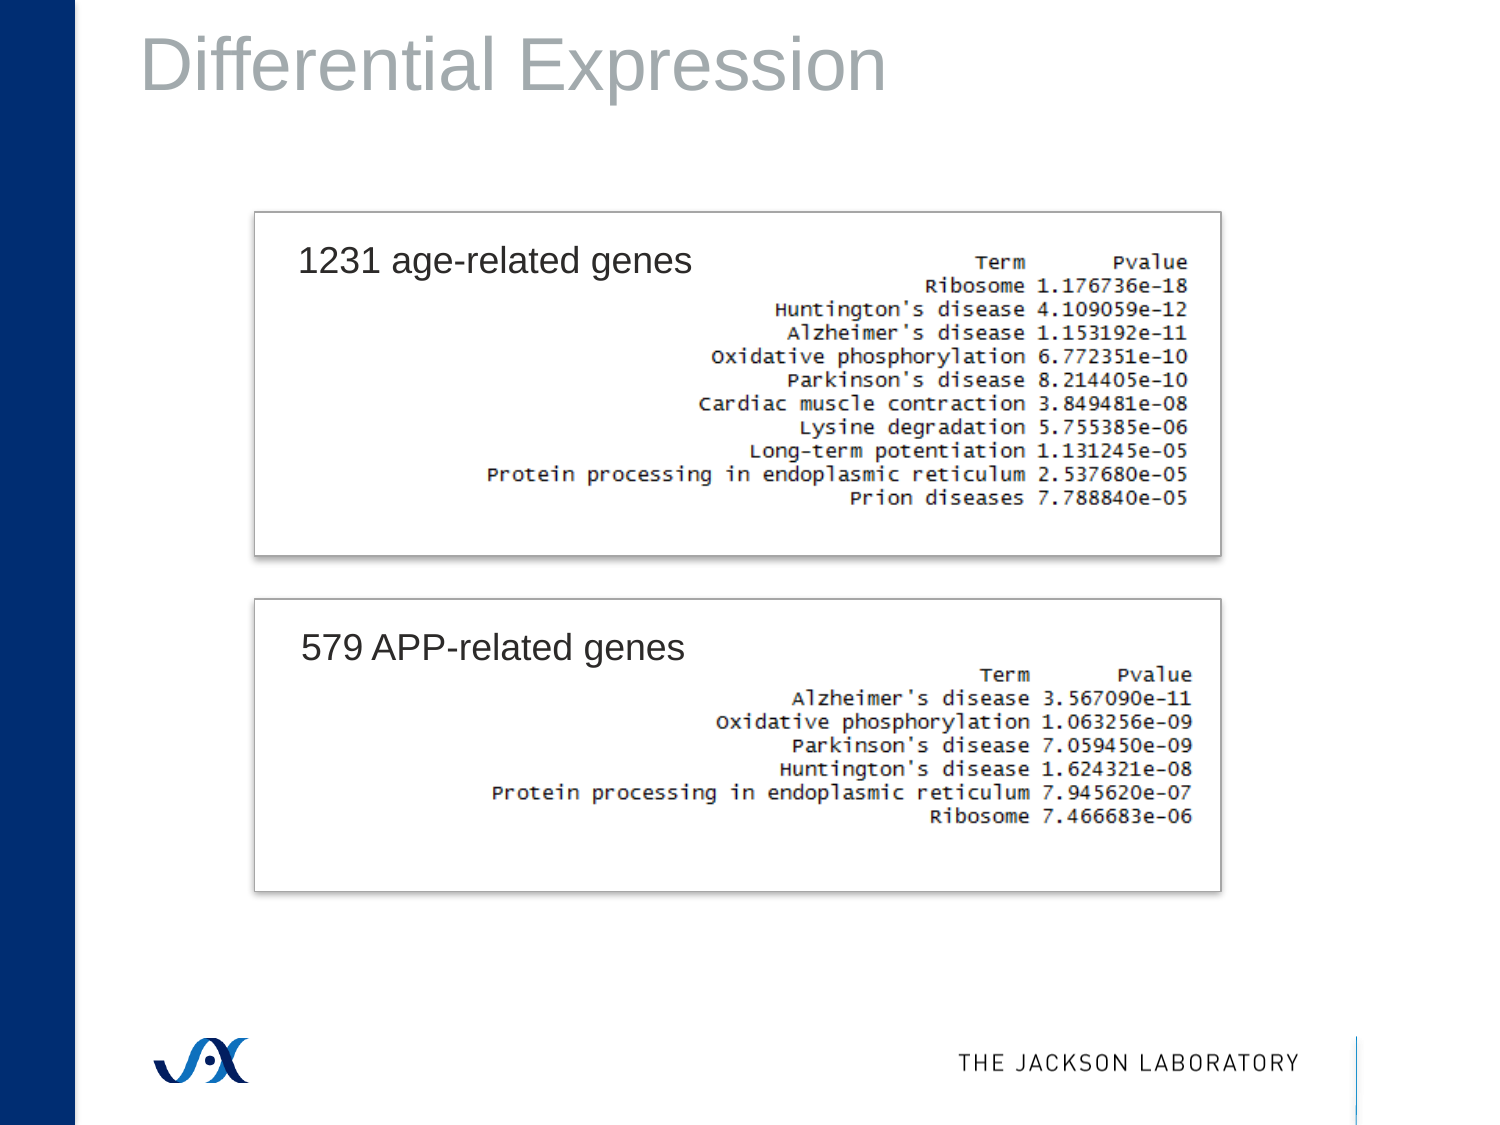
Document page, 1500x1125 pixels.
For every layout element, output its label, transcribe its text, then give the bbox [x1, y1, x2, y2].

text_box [254, 598, 1222, 892]
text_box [254, 211, 1222, 557]
picture [140, 1022, 269, 1099]
text_box Differential Expression [124, 0, 1325, 148]
picture [943, 1023, 1313, 1099]
